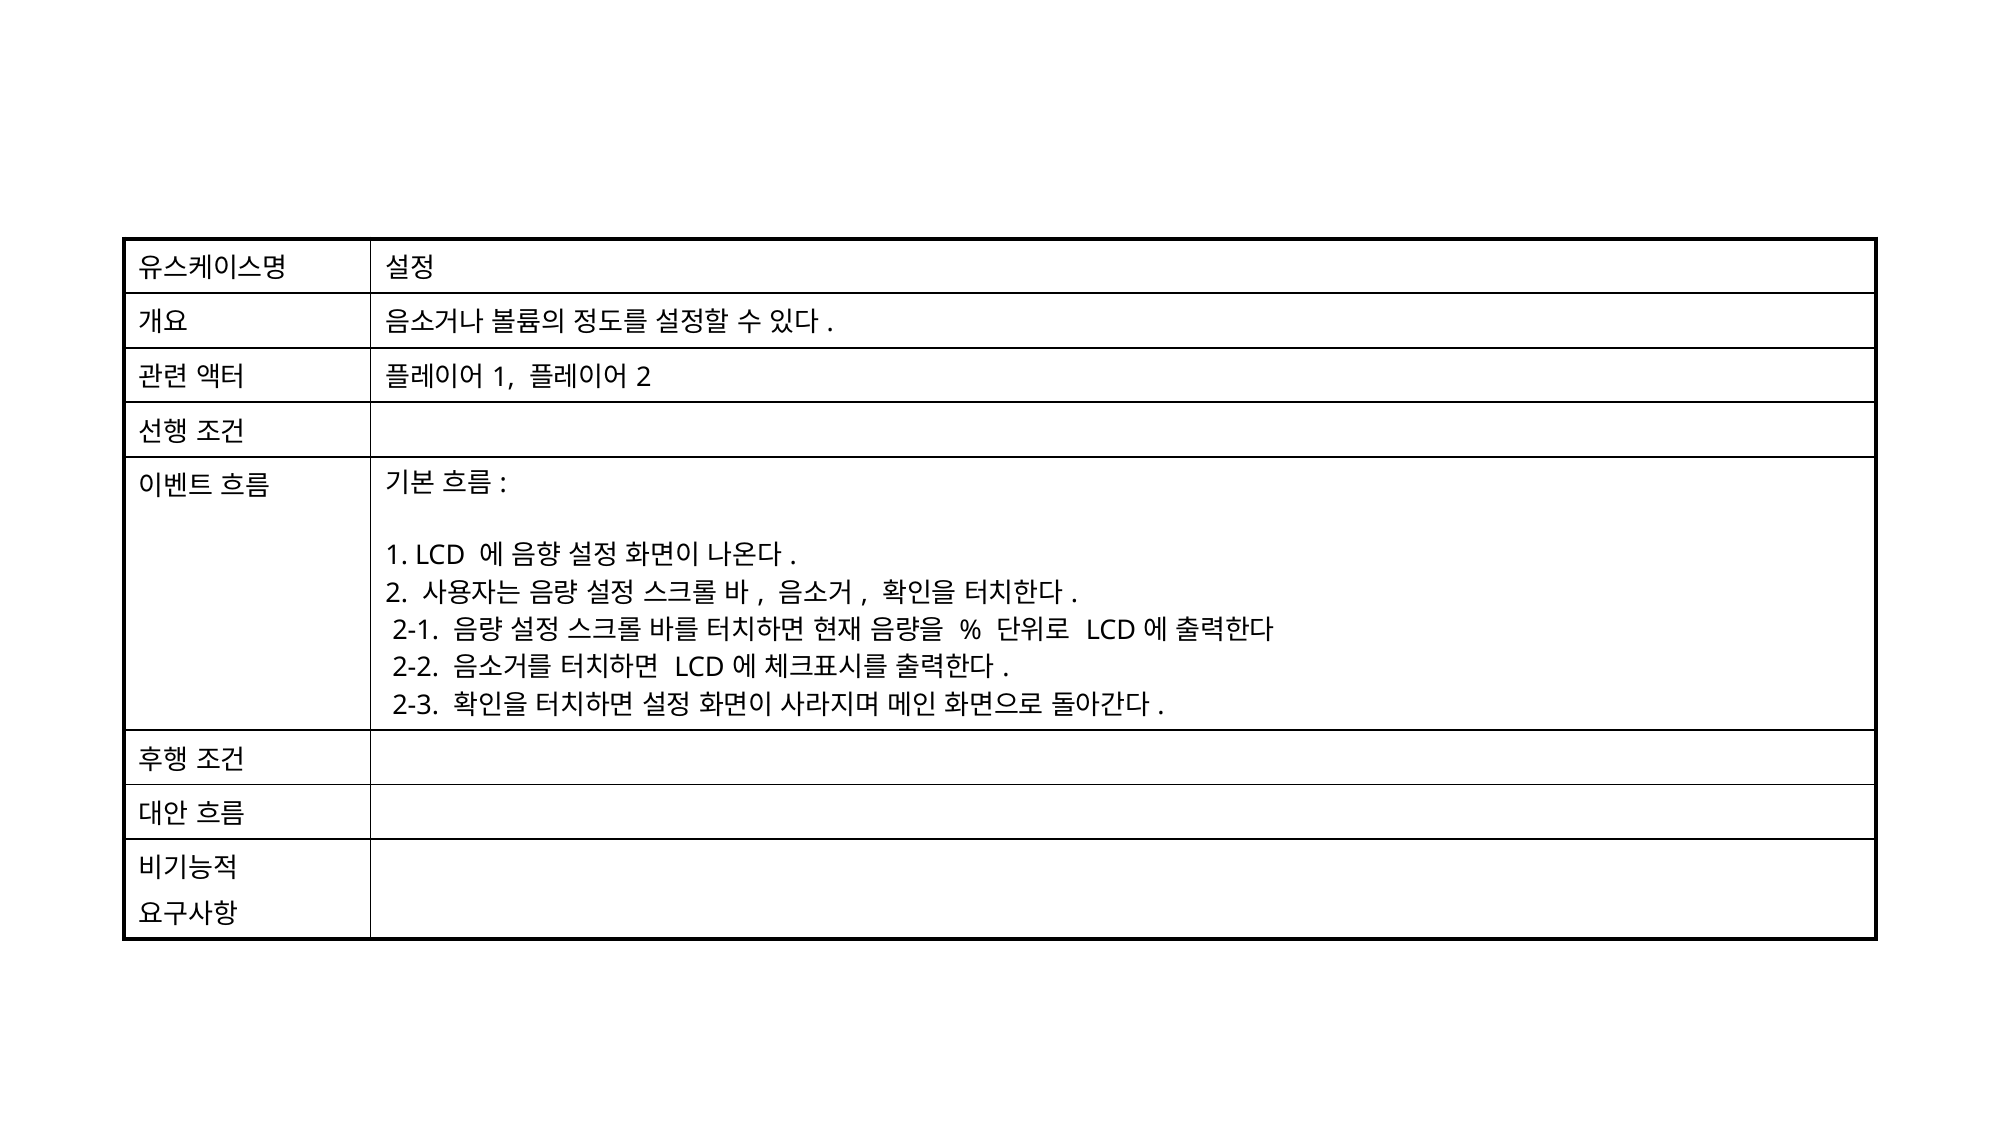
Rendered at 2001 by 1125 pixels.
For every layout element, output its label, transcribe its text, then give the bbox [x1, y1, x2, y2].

table_cell 관련 액터 [126, 349, 370, 401]
table_header 유스케이스명 [126, 241, 370, 292]
table_cell 비기능적 요구사항 [126, 840, 370, 937]
table_cell 기본 흐름: 1. LCD 에 음향 설정 화면이 나온다. 2. 사용자는 음량 설정 스크롤 바, 음소거, 확인을 터치한다. 2-1. 음량 설정 스크롤 바를 터치하면 현재 음량을 % 단위로 LCD에 출력한다 2-2. 음소거를 터치하면 LCD에 체크표시를 출력한다. 2-3. 확인을 터치하면 설정 화면이 사라지며 메인 화면으로 돌아간다. [371, 458, 1874, 729]
table_cell 플레이어1, 플레이어2 [371, 349, 1874, 401]
table_cell [371, 785, 1874, 838]
table_cell 개요 [126, 294, 370, 347]
table_cell 음소거나 볼륨의 정도를 설정할 수 있다. [371, 294, 1874, 347]
table_cell [371, 403, 1874, 456]
table_cell [371, 840, 1874, 937]
table_cell [371, 731, 1874, 784]
table_cell 이벤트 흐름 [126, 458, 370, 729]
table_cell 후행 조건 [126, 731, 370, 784]
table_header 설정 [371, 241, 1874, 292]
table_cell 선행 조건 [126, 403, 370, 456]
table_cell 대안 흐름 [126, 785, 370, 838]
